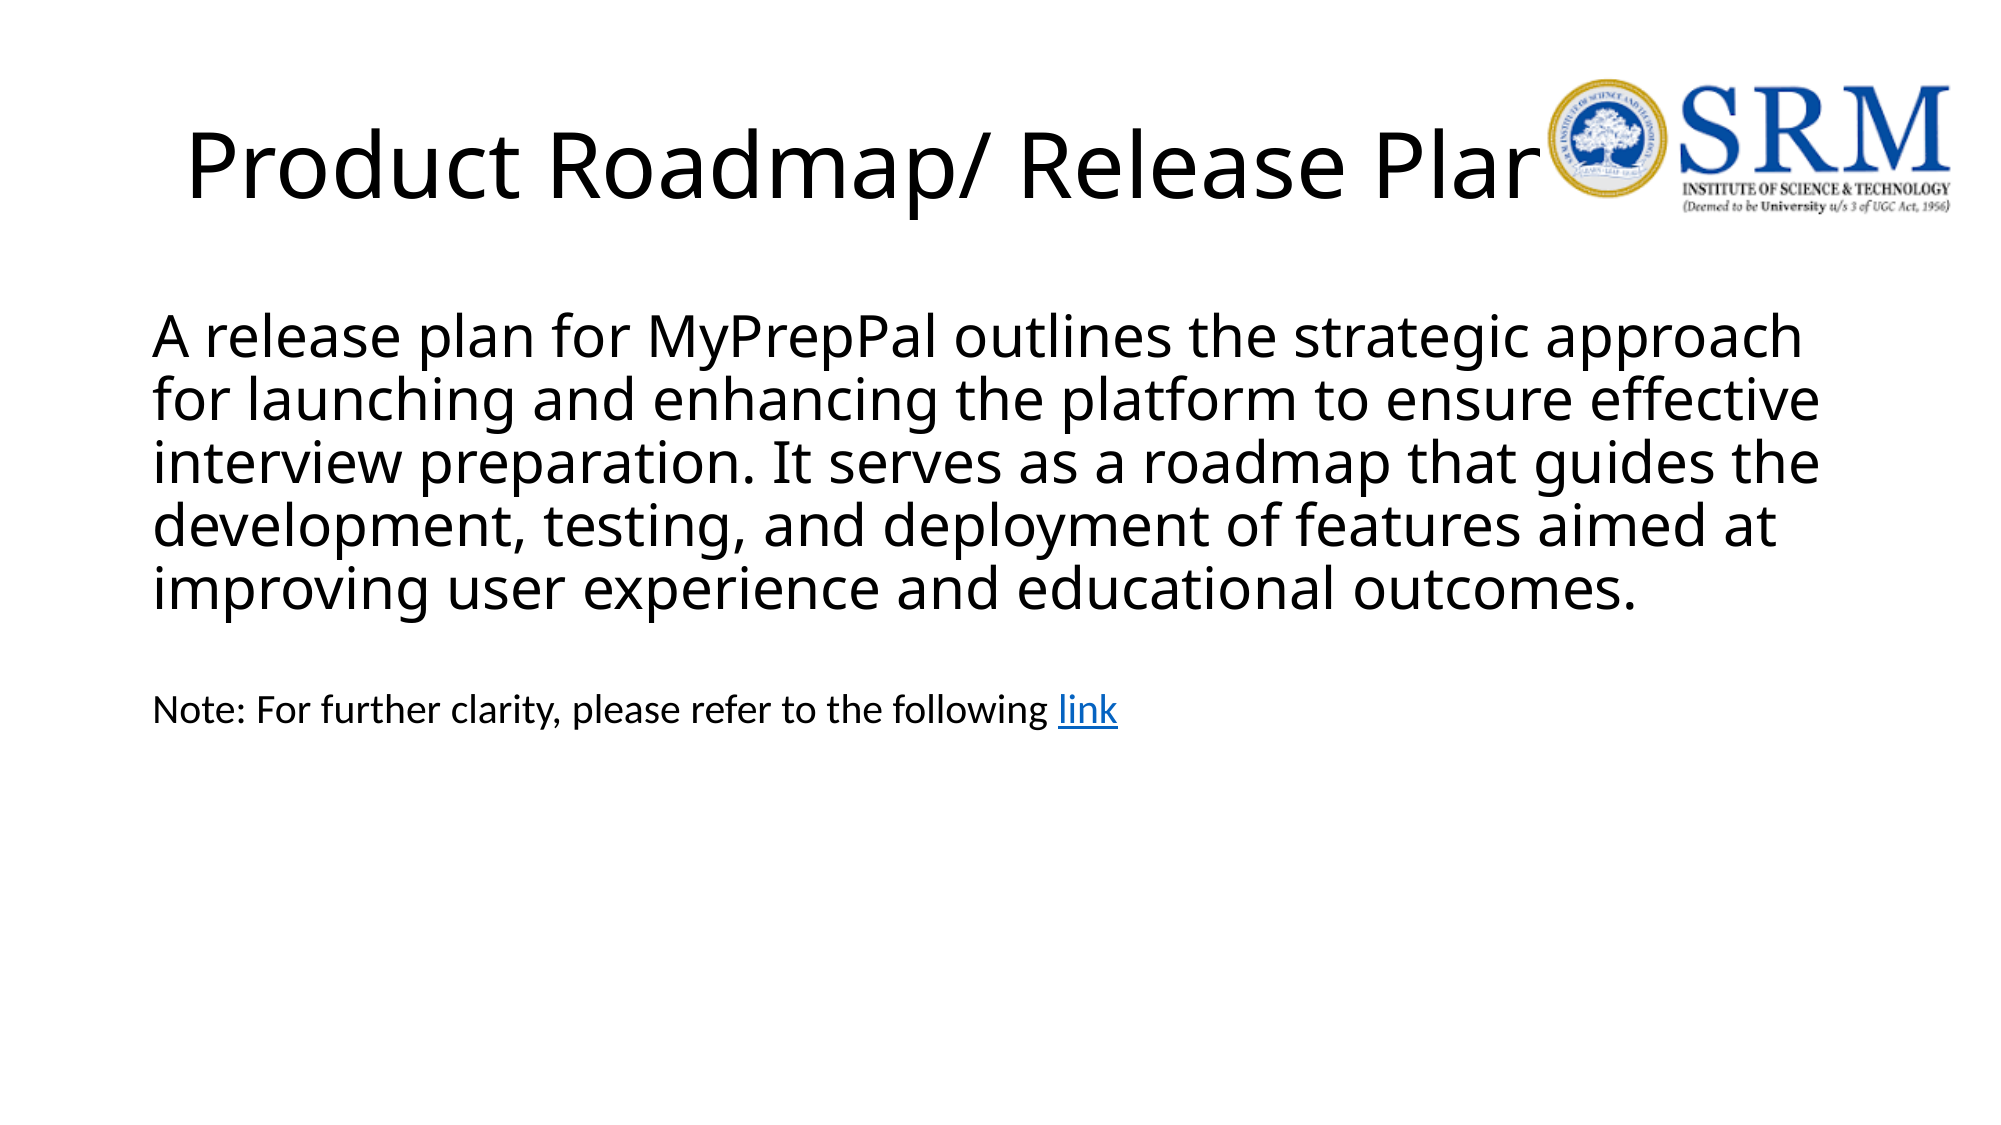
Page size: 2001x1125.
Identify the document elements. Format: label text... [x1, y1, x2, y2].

list A release plan for MyPrepPal outlines the strategic approach for launching and enhancing the platform to ensure effective interview preparation. It serves as a roadmap that guides the development, testing, and deployment of features aimed at improving user experience and educational outcomes. Note: For further clarity, please refer to the following link [137, 299, 1863, 1014]
picture [1540, 31, 1960, 263]
title Product Roadmap/ Release Plan [137, 59, 1607, 278]
